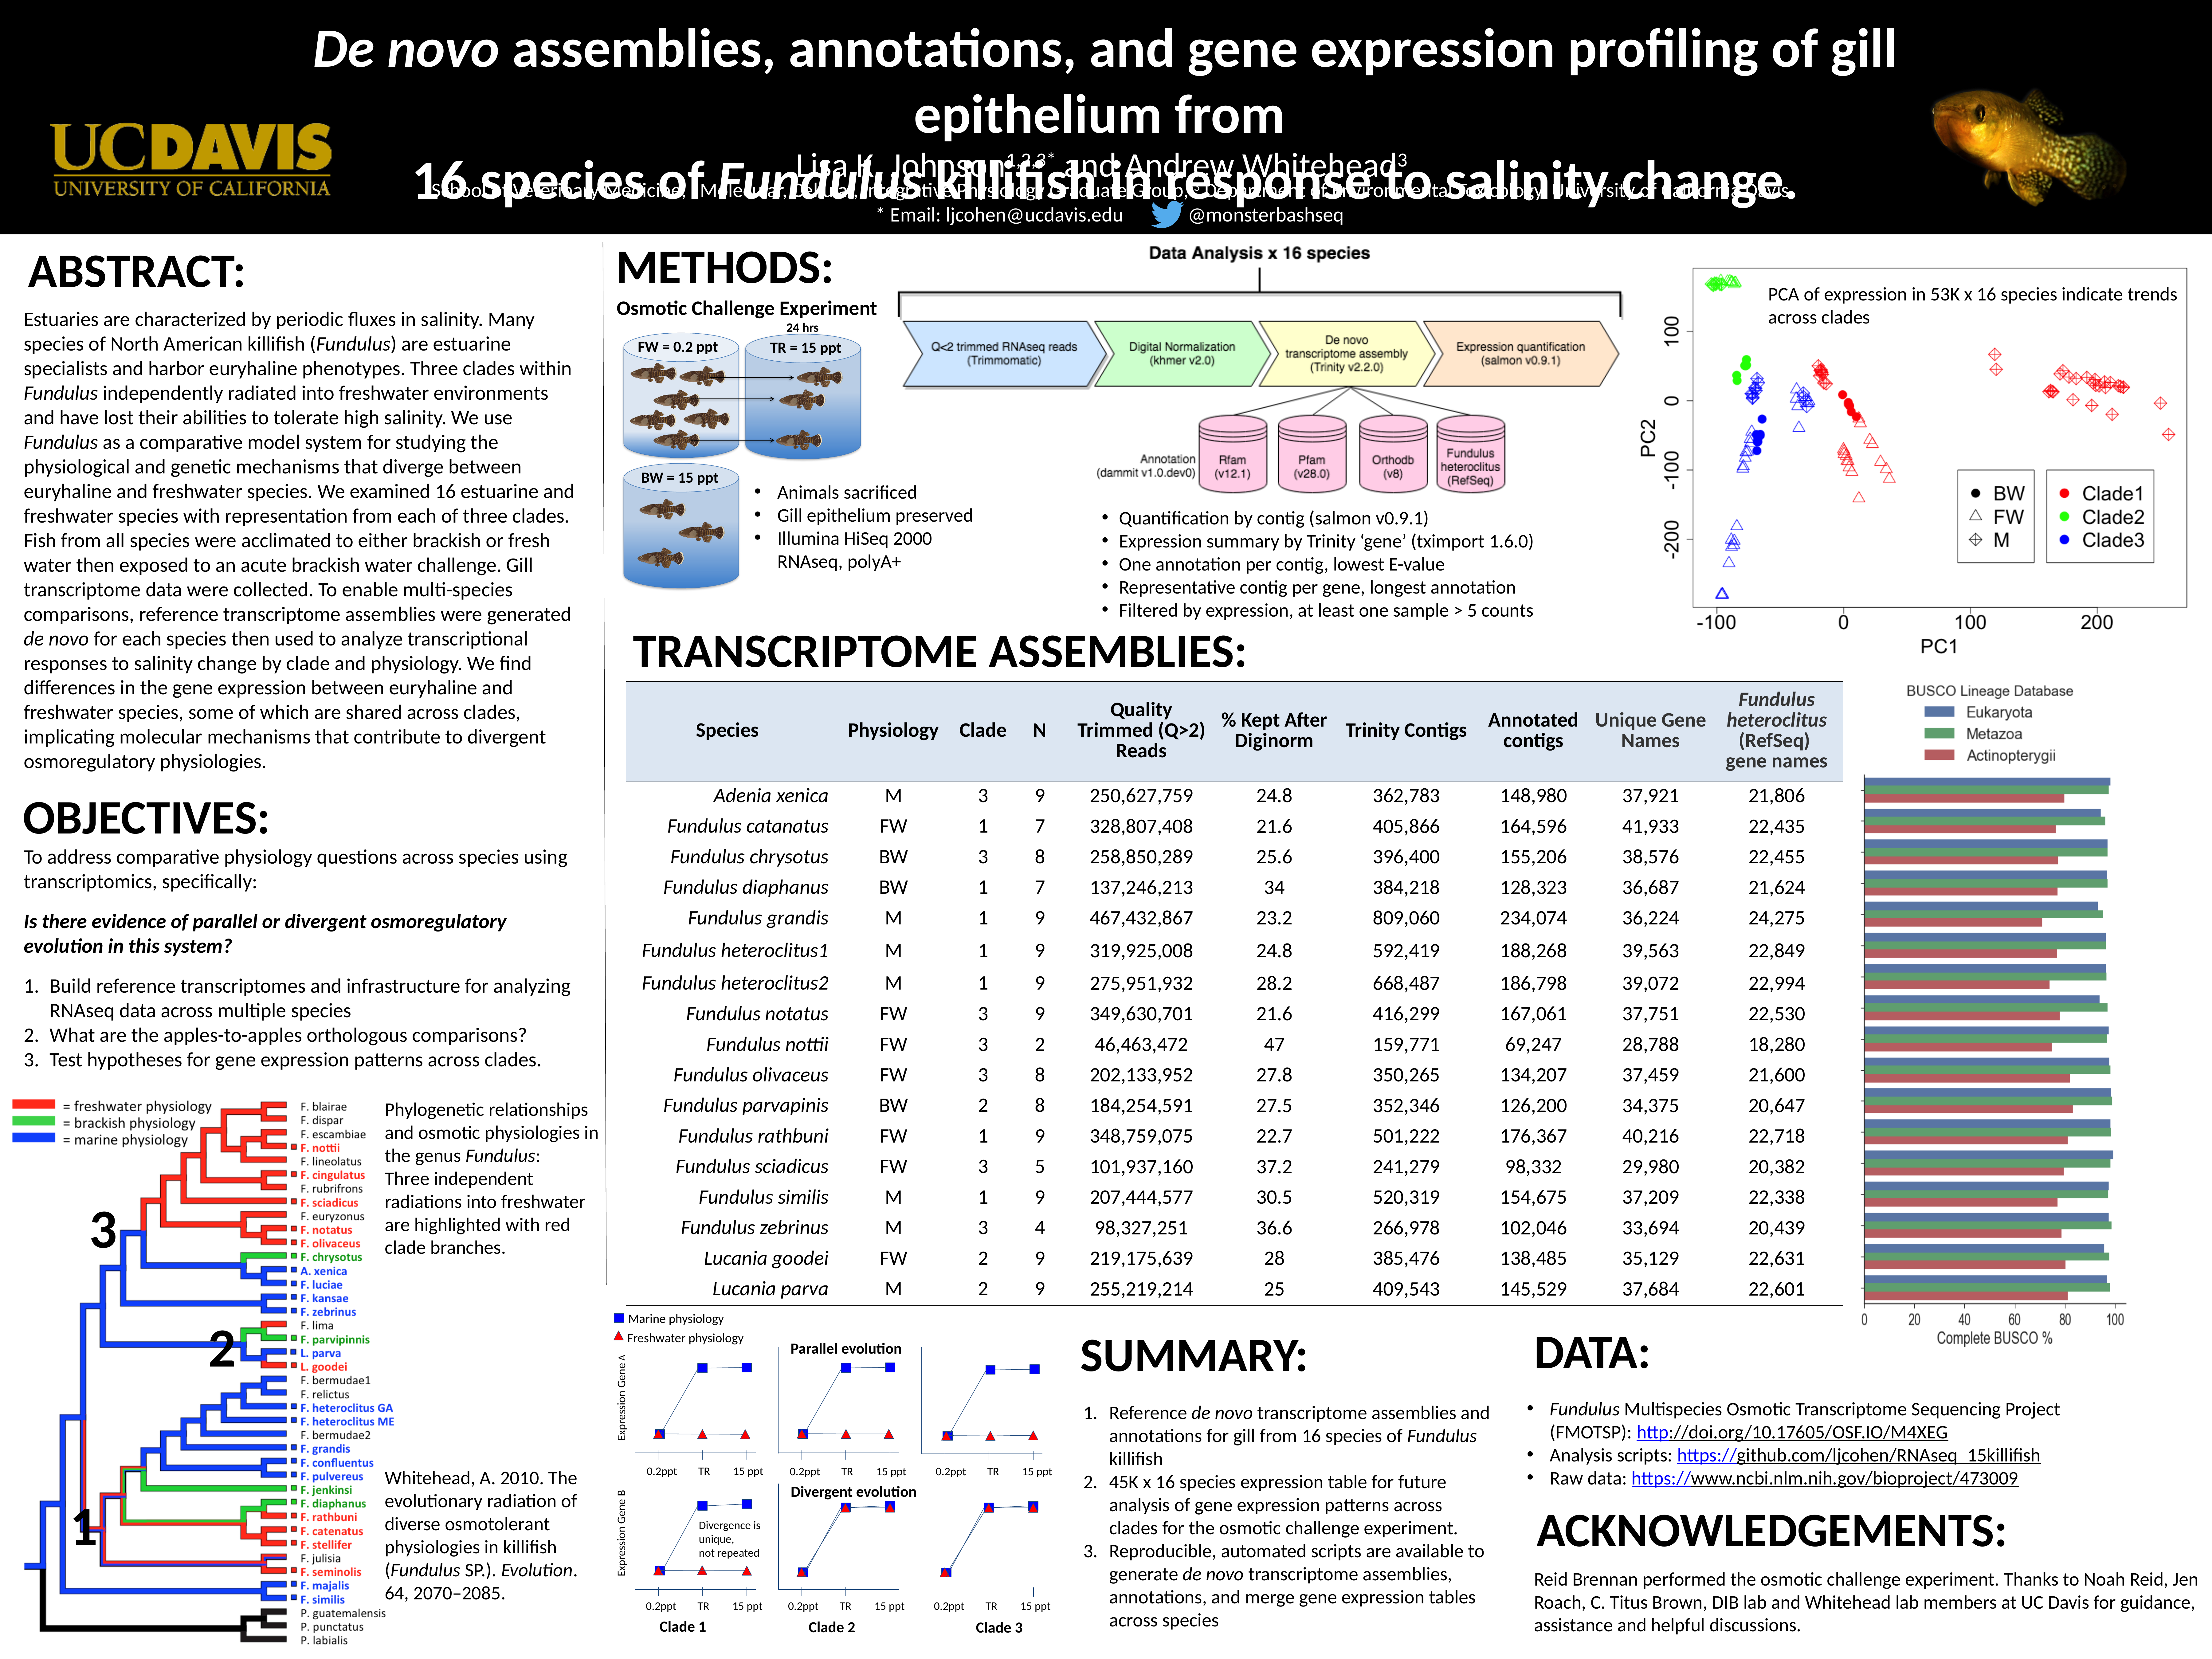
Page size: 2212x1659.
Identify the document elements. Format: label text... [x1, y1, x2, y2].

text_box Fundulus Multispecies Osmotic Transcriptome Sequencing Project (FMOTSP): http://doi.org/10.17605/OSF.IO/M4XEG Analysis scripts: https://github.com/ljcohen/RNAseq_15killifish Raw data: https://www.ncbi.nlm.nih.gov/bioproject/473009 [1522, 1394, 2142, 1514]
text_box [946, 1574, 984, 1577]
text_box 15 ppt [872, 1459, 914, 1475]
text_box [603, 242, 606, 1285]
table_cell 20,382 [1710, 1153, 1843, 1183]
table_cell Fundulus chrysotus [626, 843, 829, 873]
text_box Parallel evolution [786, 1336, 907, 1359]
text_box Clade 2 [804, 1612, 870, 1628]
table_cell 37.2 [1212, 1153, 1337, 1183]
table_cell M [829, 969, 958, 1000]
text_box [661, 1369, 698, 1433]
text_box 15 ppt [728, 1594, 770, 1610]
text_box [653, 1429, 663, 1439]
table_cell Fundulus nottii [626, 1031, 829, 1061]
table_cell 9 [1009, 904, 1071, 935]
text_box 0.2ppt [931, 1459, 974, 1475]
table_cell 23.2 [1212, 904, 1337, 935]
table_cell M [829, 904, 958, 935]
table_cell 384,218 [1337, 873, 1476, 904]
table_header % Kept After Diginorm [1212, 682, 1337, 782]
text_box [1028, 1503, 1038, 1512]
text_box Clade 1 [655, 1612, 722, 1628]
text_box ABSTRACT: [23, 238, 251, 299]
table_cell 405,866 [1337, 813, 1476, 843]
table_cell 155,206 [1476, 843, 1591, 873]
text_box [1857, 660, 2151, 1353]
table_cell 134,207 [1476, 1061, 1591, 1092]
table_cell M [829, 1183, 958, 1214]
picture [1932, 89, 2128, 208]
text_box Expression Gene B [609, 1479, 634, 1581]
table_cell 385,476 [1337, 1245, 1476, 1275]
text_box [885, 1503, 895, 1511]
table_cell 37,459 [1591, 1061, 1710, 1092]
table_cell 22,718 [1710, 1122, 1843, 1153]
table_cell 137,246,213 [1071, 873, 1212, 904]
text_box Clade 3 [971, 1613, 1049, 1628]
text_box 15 ppt [1018, 1459, 1060, 1475]
table_cell 38,576 [1591, 843, 1710, 873]
table_cell 69,247 [1476, 1031, 1591, 1061]
text_box Estuaries are characterized by periodic fluxes in salinity. Many species of North American killifish (Fundulus) are estuarine specialists and harbor euryhaline phenotypes. Three clades within Fundulus independently radiated into freshwater environments and have lost their abilities to tolerate high salinity. We use Fundulus as a comparative model system for studying the physiological and genetic mechanisms that diverge between euryhaline and freshwater species. We examined 16 estuarine and freshwater species with representation from each of three clades. Fish from all species were acclimated to either brackish or fresh water then exposed to an acute brackish water challenge. Gill transcriptome data were collected. To enable multi-species comparisons, reference transcriptome assemblies were generated de novo for each species then used to analyze transcriptional responses to salinity change by clade and physiology. We find differences in the gene expression between euryhaline and freshwater species, some of which are shared across clades, implicating molecular mechanisms that contribute to divergent osmoregulatory physiologies. [19, 303, 580, 775]
table_cell 21,600 [1710, 1061, 1843, 1092]
table_cell 46,463,472 [1071, 1031, 1212, 1061]
text_box [698, 1501, 708, 1511]
text_box Osmotic Challenge Experiment [612, 292, 883, 346]
table_cell Fundulus parvapinis [626, 1092, 829, 1122]
table_cell 350,265 [1337, 1061, 1476, 1092]
table_cell 21,624 [1710, 873, 1843, 904]
table_cell 520,319 [1337, 1183, 1476, 1214]
table_cell 21.6 [1212, 1000, 1337, 1031]
text_box [655, 1566, 658, 1571]
text_box [1028, 1431, 1038, 1440]
text_box 0.2ppt [929, 1594, 972, 1610]
table_cell 27.5 [1212, 1092, 1337, 1122]
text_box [947, 1512, 984, 1572]
table_cell Fundulus notatus [626, 1000, 829, 1031]
table_cell 145,529 [1476, 1275, 1591, 1305]
table_cell M [829, 1275, 958, 1305]
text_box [850, 1506, 885, 1507]
text_box [986, 1431, 995, 1441]
table_cell 234,074 [1476, 904, 1591, 935]
table_cell FW [829, 1000, 958, 1031]
table_cell 24.8 [1212, 935, 1337, 969]
table_cell 25.6 [1212, 843, 1337, 873]
table_cell 25 [1212, 1275, 1337, 1305]
table_cell 128,323 [1476, 873, 1591, 904]
table_cell Fundulus rathbuni [626, 1122, 829, 1153]
table_cell 41,933 [1591, 813, 1710, 843]
table_cell 8 [1009, 1092, 1071, 1122]
table_cell M [829, 935, 958, 969]
table_cell 207,444,577 [1071, 1183, 1212, 1214]
table_cell 27.8 [1212, 1061, 1337, 1092]
table_cell 266,978 [1337, 1214, 1476, 1245]
table_cell 1 [958, 935, 1009, 969]
table_cell 3 [958, 1214, 1009, 1245]
table_cell 138,485 [1476, 1245, 1591, 1275]
text_box TR [981, 1594, 1006, 1610]
table_cell 20,647 [1710, 1092, 1843, 1122]
table_cell 29,980 [1591, 1153, 1710, 1183]
table_cell 501,222 [1337, 1122, 1476, 1153]
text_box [946, 1507, 984, 1513]
picture [0, 1087, 416, 1659]
table_cell 35,129 [1591, 1245, 1710, 1275]
table_cell 39,563 [1591, 935, 1710, 969]
table_cell 3 [958, 843, 1009, 873]
table_cell 2 [958, 1275, 1009, 1305]
text_box [986, 1503, 994, 1512]
table_cell 184,254,591 [1071, 1092, 1212, 1122]
table_cell 9 [1009, 935, 1071, 969]
table_cell 250,627,759 [1071, 782, 1212, 813]
text_box Divergent evolution [786, 1479, 921, 1503]
table_header Unique Gene Names [1591, 682, 1710, 782]
text_box 0.2ppt [783, 1594, 826, 1610]
text_box [699, 1573, 707, 1575]
table_cell 348,759,075 [1071, 1122, 1212, 1153]
text_box 15 ppt [1016, 1594, 1058, 1610]
text_box DATA: [1529, 1318, 1656, 1380]
table_cell 176,367 [1476, 1122, 1591, 1153]
table_cell FW [829, 1122, 958, 1153]
table_cell 1 [958, 969, 1009, 1000]
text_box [707, 1504, 742, 1506]
table_cell 164,596 [1476, 813, 1591, 843]
text_box 0.2ppt [642, 1459, 685, 1475]
table_cell 1 [958, 813, 1009, 843]
table_cell 22,338 [1710, 1183, 1843, 1214]
table_cell 809,060 [1337, 904, 1476, 935]
table_header Annotated contigs [1476, 682, 1591, 782]
text_box [989, 1503, 994, 1508]
table_cell 668,487 [1337, 969, 1476, 1000]
text_box [798, 1568, 801, 1573]
text_box To address comparative physiology questions across species using transcriptomics, specifically: Is there evidence of parallel or divergent osmoregulatory evolution in this system? Build reference transcriptomes and infrastructure for analyzing RNAseq data across multiple species What are the apples-to-apples orthologous comparisons? Test hypotheses for gene expression patterns across clades. [19, 841, 588, 1073]
table_cell 24,275 [1710, 904, 1843, 935]
text_box METHODS: [611, 238, 839, 295]
table_cell 22,849 [1710, 935, 1843, 969]
text_box TR [835, 1594, 860, 1610]
text_box TR [837, 1459, 861, 1475]
table_cell FW [829, 1061, 958, 1092]
table_cell 2 [958, 1245, 1009, 1275]
table_cell 148,980 [1476, 782, 1591, 813]
text_box Phylogenetic relationships and osmotic physiologies in the genus Fundulus: Three independent radiations into freshwater are highlighted with red clade branches. Whitehead, A. 2010. The evolutionary radiation of diverse osmotolerant physiologies in killifish (Fundulus SP.). Evolution. 64, 2070–2085. [417, 1094, 607, 1606]
table_cell 258,850,289 [1071, 843, 1212, 873]
table_cell FW [829, 1031, 958, 1061]
text_box 0.2ppt [641, 1594, 684, 1610]
text_box [798, 1437, 808, 1439]
table_cell BW [829, 1092, 958, 1122]
text_box Expression Gene A [609, 1344, 631, 1445]
table_cell 21.6 [1212, 813, 1337, 843]
table_cell 159,771 [1337, 1031, 1476, 1061]
table_cell 28 [1212, 1245, 1337, 1275]
text_box Quantification by contig (salmon v0.9.1) Expression summary by Trinity ‘gene’ (tximport 1.6.0) One annotation per contig, lowest E-value Representative contig per gene, longest annotation Filtered by expression, at least one sample > 5 counts [1097, 507, 1590, 623]
text_box [943, 1439, 953, 1441]
table_cell 7 [1009, 873, 1071, 904]
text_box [948, 1371, 986, 1435]
table_cell M [829, 782, 958, 813]
table_cell 4 [1009, 1214, 1071, 1245]
table_header Fundulus heteroclitus (RefSeq) gene names [1710, 682, 1843, 782]
table_header N [1009, 682, 1071, 782]
table_cell Fundulus grandis [626, 904, 829, 935]
table_cell M [829, 1214, 958, 1245]
table_cell 22,530 [1710, 1000, 1843, 1031]
table_cell 24.8 [1212, 782, 1337, 813]
table_cell 9 [1009, 1275, 1071, 1305]
text_box [740, 1430, 750, 1439]
table_cell 20,439 [1710, 1214, 1843, 1245]
table_header Species [626, 682, 829, 782]
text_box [994, 1506, 1029, 1508]
table_cell 328,807,408 [1071, 813, 1212, 843]
text_box 15 ppt [728, 1459, 771, 1475]
table_cell BW [829, 843, 958, 873]
text_box [663, 1437, 665, 1439]
text_box Divergence is unique, not repeated [700, 1515, 775, 1562]
text_box TR [693, 1594, 717, 1610]
table_cell Fundulus zebrinus [626, 1214, 829, 1245]
table_header Clade [958, 682, 1009, 782]
table_cell 1 [958, 904, 1009, 935]
table_cell 319,925,008 [1071, 935, 1212, 969]
text_box [797, 1429, 807, 1438]
table_cell Lucania parva [626, 1275, 829, 1305]
text_box Reid Brennan performed the osmotic challenge experiment. Thanks to Noah Reid, Jen Roach, C. Titus Brown, DIB lab and Whitehead lab members at UC Davis for guidance, assistance and helpful discussions. [1529, 1564, 2212, 1645]
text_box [803, 1507, 841, 1512]
table_cell 98,332 [1476, 1153, 1591, 1183]
text_box [697, 1363, 708, 1373]
text_box [700, 1566, 704, 1570]
text_box [797, 1568, 801, 1577]
table_cell 37,751 [1591, 1000, 1710, 1031]
table_cell 5 [1009, 1153, 1071, 1183]
table_cell 22.7 [1212, 1122, 1337, 1153]
table_cell 2 [1009, 1031, 1071, 1061]
table_cell 3 [958, 1000, 1009, 1031]
table_cell Fundulus sciadicus [626, 1153, 829, 1183]
table_cell 202,133,952 [1071, 1061, 1212, 1092]
text_box [940, 1568, 944, 1577]
table_cell 102,046 [1476, 1214, 1591, 1245]
text_box [943, 1431, 946, 1437]
table_cell 98,327,251 [1071, 1214, 1212, 1245]
table_cell 36,224 [1591, 904, 1710, 935]
table_cell 47 [1212, 1031, 1337, 1061]
table_cell 167,061 [1476, 1000, 1591, 1031]
text_box [1028, 1501, 1038, 1511]
table_cell 22,601 [1710, 1275, 1843, 1305]
text_box [742, 1363, 752, 1372]
table_cell 3 [958, 1061, 1009, 1092]
text_box [841, 1363, 851, 1373]
table_cell Fundulus diaphanus [626, 873, 829, 904]
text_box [804, 1512, 841, 1572]
table_cell 3 [958, 1031, 1009, 1061]
table_cell 409,543 [1337, 1275, 1476, 1305]
table_cell 36,687 [1591, 873, 1710, 904]
table_cell FW [829, 1153, 958, 1183]
text_box TR [982, 1459, 1007, 1475]
table_cell 9 [1009, 1245, 1071, 1275]
table_cell 362,783 [1337, 782, 1476, 813]
table_cell 467,432,867 [1071, 904, 1212, 935]
table_cell 21,806 [1710, 782, 1843, 813]
text_box OBJECTIVES: [18, 783, 275, 846]
text_box [984, 1503, 988, 1508]
text_box Animals sacrificed Gill epithelium preserved Illumina HiSeq 2000 RNAseq, polyA+ [862, 477, 988, 574]
text_box SUMMARY: [1076, 1321, 1313, 1383]
table_cell 36.6 [1212, 1214, 1337, 1245]
table_cell 18,280 [1710, 1031, 1843, 1061]
text_box [884, 1429, 894, 1439]
table_cell 1 [958, 1183, 1009, 1214]
text_box [614, 1331, 624, 1340]
table_cell 37,209 [1591, 1183, 1710, 1214]
table_cell 37,921 [1591, 782, 1710, 813]
text_box TRANSCRIPTOME ASSEMBLIES: [629, 617, 1253, 679]
table_cell 592,419 [1337, 935, 1476, 969]
table_cell 34,375 [1591, 1092, 1710, 1122]
table_cell Fundulus olivaceus [626, 1061, 829, 1092]
table_cell 3 [958, 782, 1009, 813]
picture [893, 234, 2212, 669]
table_cell 154,675 [1476, 1183, 1591, 1214]
text_box [1030, 1365, 1040, 1374]
text_box [842, 1503, 850, 1512]
table_cell 255,219,214 [1071, 1275, 1212, 1305]
table_cell 9 [1009, 1000, 1071, 1031]
table_cell 28.2 [1212, 969, 1337, 1000]
table_cell 22,631 [1710, 1245, 1843, 1275]
picture [1143, 190, 1192, 240]
table_cell 7 [1009, 813, 1071, 843]
table_header Physiology [829, 682, 958, 782]
table_cell 9 [1009, 969, 1071, 1000]
text_box Marine physiology [621, 1306, 799, 1320]
table_cell 1 [958, 1122, 1009, 1153]
table_cell 352,346 [1337, 1092, 1476, 1122]
table_cell 22,994 [1710, 969, 1843, 1000]
text_box [841, 1429, 851, 1439]
table_cell FW [829, 1245, 958, 1275]
table_cell 3 [958, 1153, 1009, 1183]
table_cell 2 [958, 1092, 1009, 1122]
text_box [655, 1430, 658, 1435]
table_cell 275,951,932 [1071, 969, 1212, 1000]
table_cell 9 [1009, 782, 1071, 813]
table_cell 37,684 [1591, 1275, 1710, 1305]
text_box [624, 317, 861, 588]
table_cell 8 [1009, 843, 1071, 873]
table_cell 126,200 [1476, 1092, 1591, 1122]
table_cell Fundulus heteroclitus1 [626, 935, 829, 969]
text_box [941, 1568, 944, 1574]
text_box [697, 1429, 707, 1439]
text_box 15 ppt [870, 1594, 912, 1610]
text_box Freshwater physiology [620, 1325, 807, 1339]
text_box [798, 1429, 802, 1435]
text_box [885, 1363, 895, 1372]
text_box Reference de novo transcriptome assemblies and annotations for gill from 16 species of Fundulus killifish 45K x 16 species expression table for future analysis of gene expression patterns across clades for the osmotic challenge experiment. Reproducible, automated scripts are available to generate de novo transcriptome assemblies, annotations, and merge gene expression tables across species [1079, 1375, 1500, 1659]
table_cell Fundulus catanatus [626, 813, 829, 843]
table_cell 396,400 [1337, 843, 1476, 873]
table_cell 39,072 [1591, 969, 1710, 1000]
table_cell 40,216 [1591, 1122, 1710, 1153]
table_cell Adenia xenica [626, 782, 829, 813]
text_box [941, 1431, 951, 1440]
table_cell 33,694 [1591, 1214, 1710, 1245]
table_cell Fundulus similis [626, 1183, 829, 1214]
table_cell 188,268 [1476, 935, 1591, 969]
text_box ACKNOWLEDGEMENTS: [1532, 1514, 2013, 1559]
text_box TR [693, 1459, 718, 1475]
table_cell 416,299 [1337, 1000, 1476, 1031]
text_box [614, 1313, 624, 1323]
table_cell 1 [958, 873, 1009, 904]
table_cell Fundulus heteroclitus2 [626, 969, 829, 1000]
table_cell 186,798 [1476, 969, 1591, 1000]
text_box 0.2ppt [785, 1459, 828, 1475]
table_cell 30.5 [1212, 1183, 1337, 1214]
table_header Quality Trimmed (Q>2) Reads [1071, 682, 1212, 782]
table_cell FW [829, 813, 958, 843]
table_cell 28,788 [1591, 1031, 1710, 1061]
table_cell Lucania goodei [626, 1245, 829, 1275]
table_cell 8 [1009, 1061, 1071, 1092]
table_header Trinity Contigs [1337, 682, 1476, 782]
text_box [885, 1503, 895, 1512]
table_cell 9 [1009, 1183, 1071, 1214]
table_cell 349,630,701 [1071, 1000, 1212, 1031]
table_cell 101,937,160 [1071, 1153, 1212, 1183]
text_box [742, 1566, 752, 1575]
text_box [841, 1503, 851, 1509]
text_box [653, 1566, 658, 1575]
table_cell 9 [1009, 1122, 1071, 1153]
text_box [986, 1365, 995, 1375]
table_cell 22,455 [1710, 843, 1843, 873]
table_cell 22,435 [1710, 813, 1843, 843]
table_cell BW [829, 873, 958, 904]
table_cell 34 [1212, 873, 1337, 904]
table_cell 219,175,639 [1071, 1245, 1212, 1275]
text_box [742, 1500, 752, 1509]
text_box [803, 1574, 841, 1577]
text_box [804, 1369, 841, 1433]
table_cell 241,279 [1337, 1153, 1476, 1183]
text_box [0, 0, 2212, 234]
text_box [660, 1505, 698, 1575]
